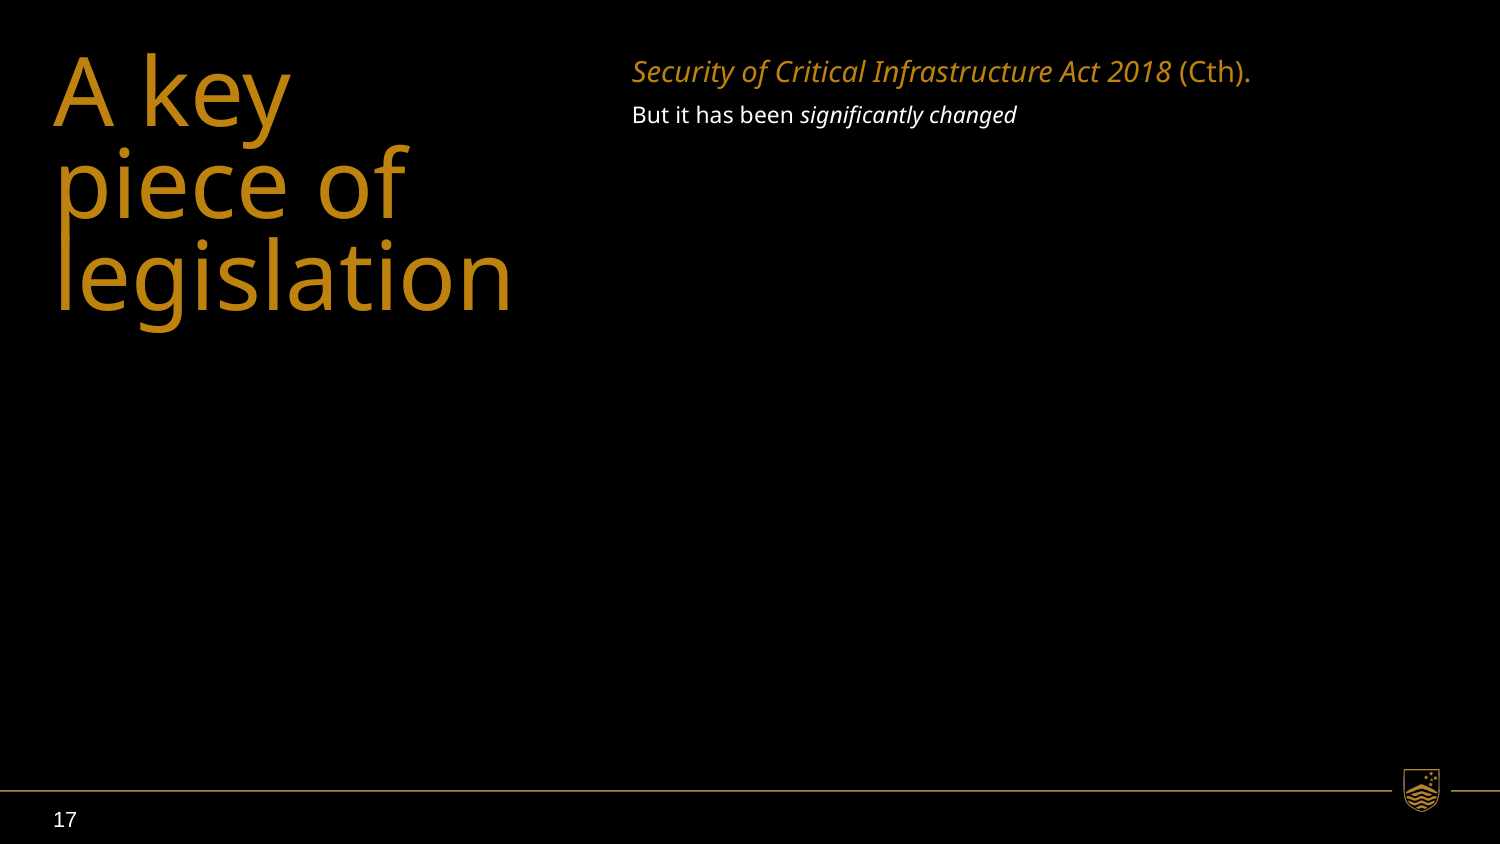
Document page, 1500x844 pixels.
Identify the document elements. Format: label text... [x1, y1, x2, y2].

slide_number 17 [53, 806, 113, 824]
list Security of Critical Infrastructure Act 2018 (Cth). But it has been significantly changed [631, 53, 1441, 733]
picture [0, 769, 1500, 812]
title A key piece of legislation [53, 53, 526, 569]
